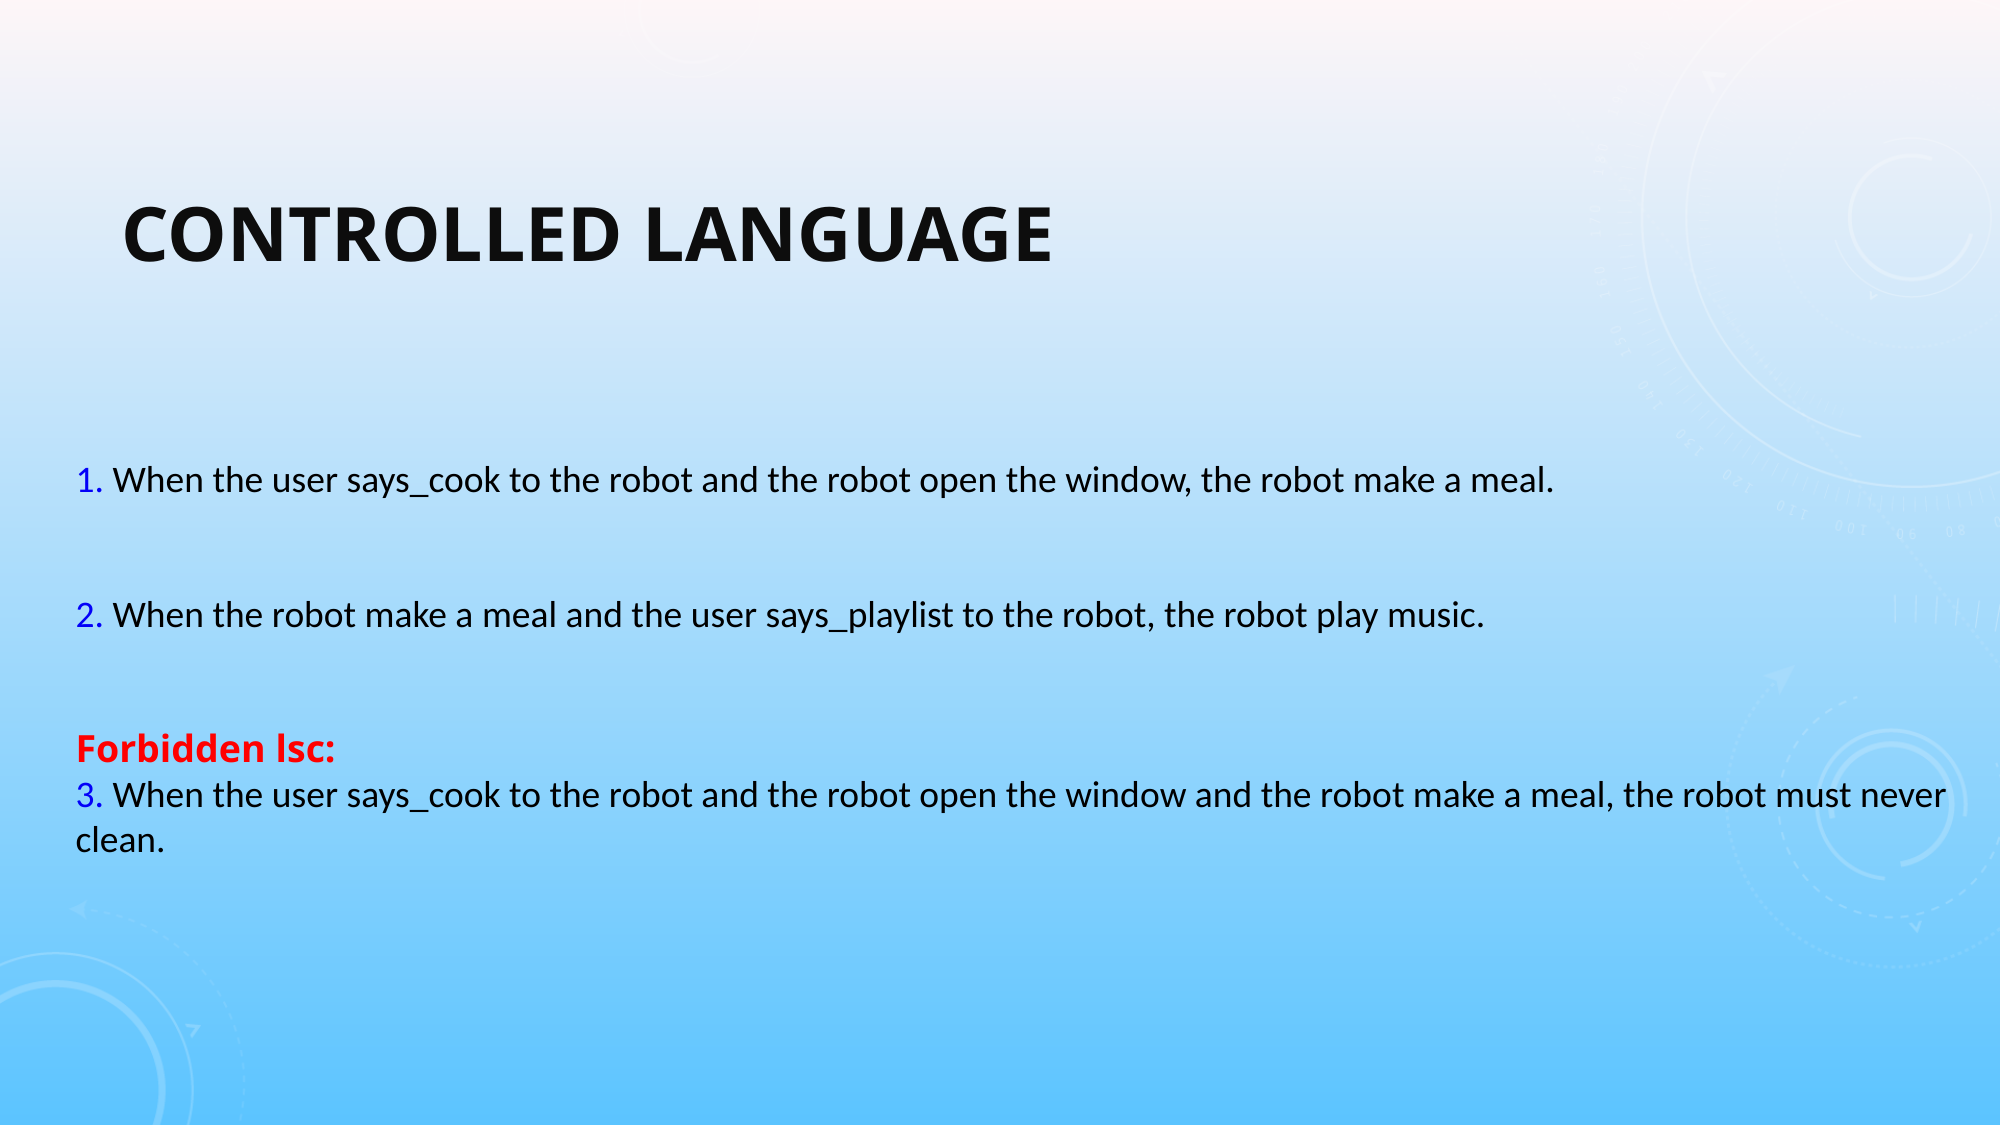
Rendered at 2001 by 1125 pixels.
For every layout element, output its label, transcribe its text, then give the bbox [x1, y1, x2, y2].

title Controlled language [106, 111, 1769, 351]
picture [0, 0, 2000, 1125]
text_box 1. When the user says_cook to the robot and the robot open the window, the robot make a meal. 2. When the robot make a meal and the user says_playlist to the robot, the robot play music. Forbidden lsc: 3. When the user says_cook to the robot and the robot open the window and the robot make a meal, the robot must never clean. [60, 402, 2000, 913]
